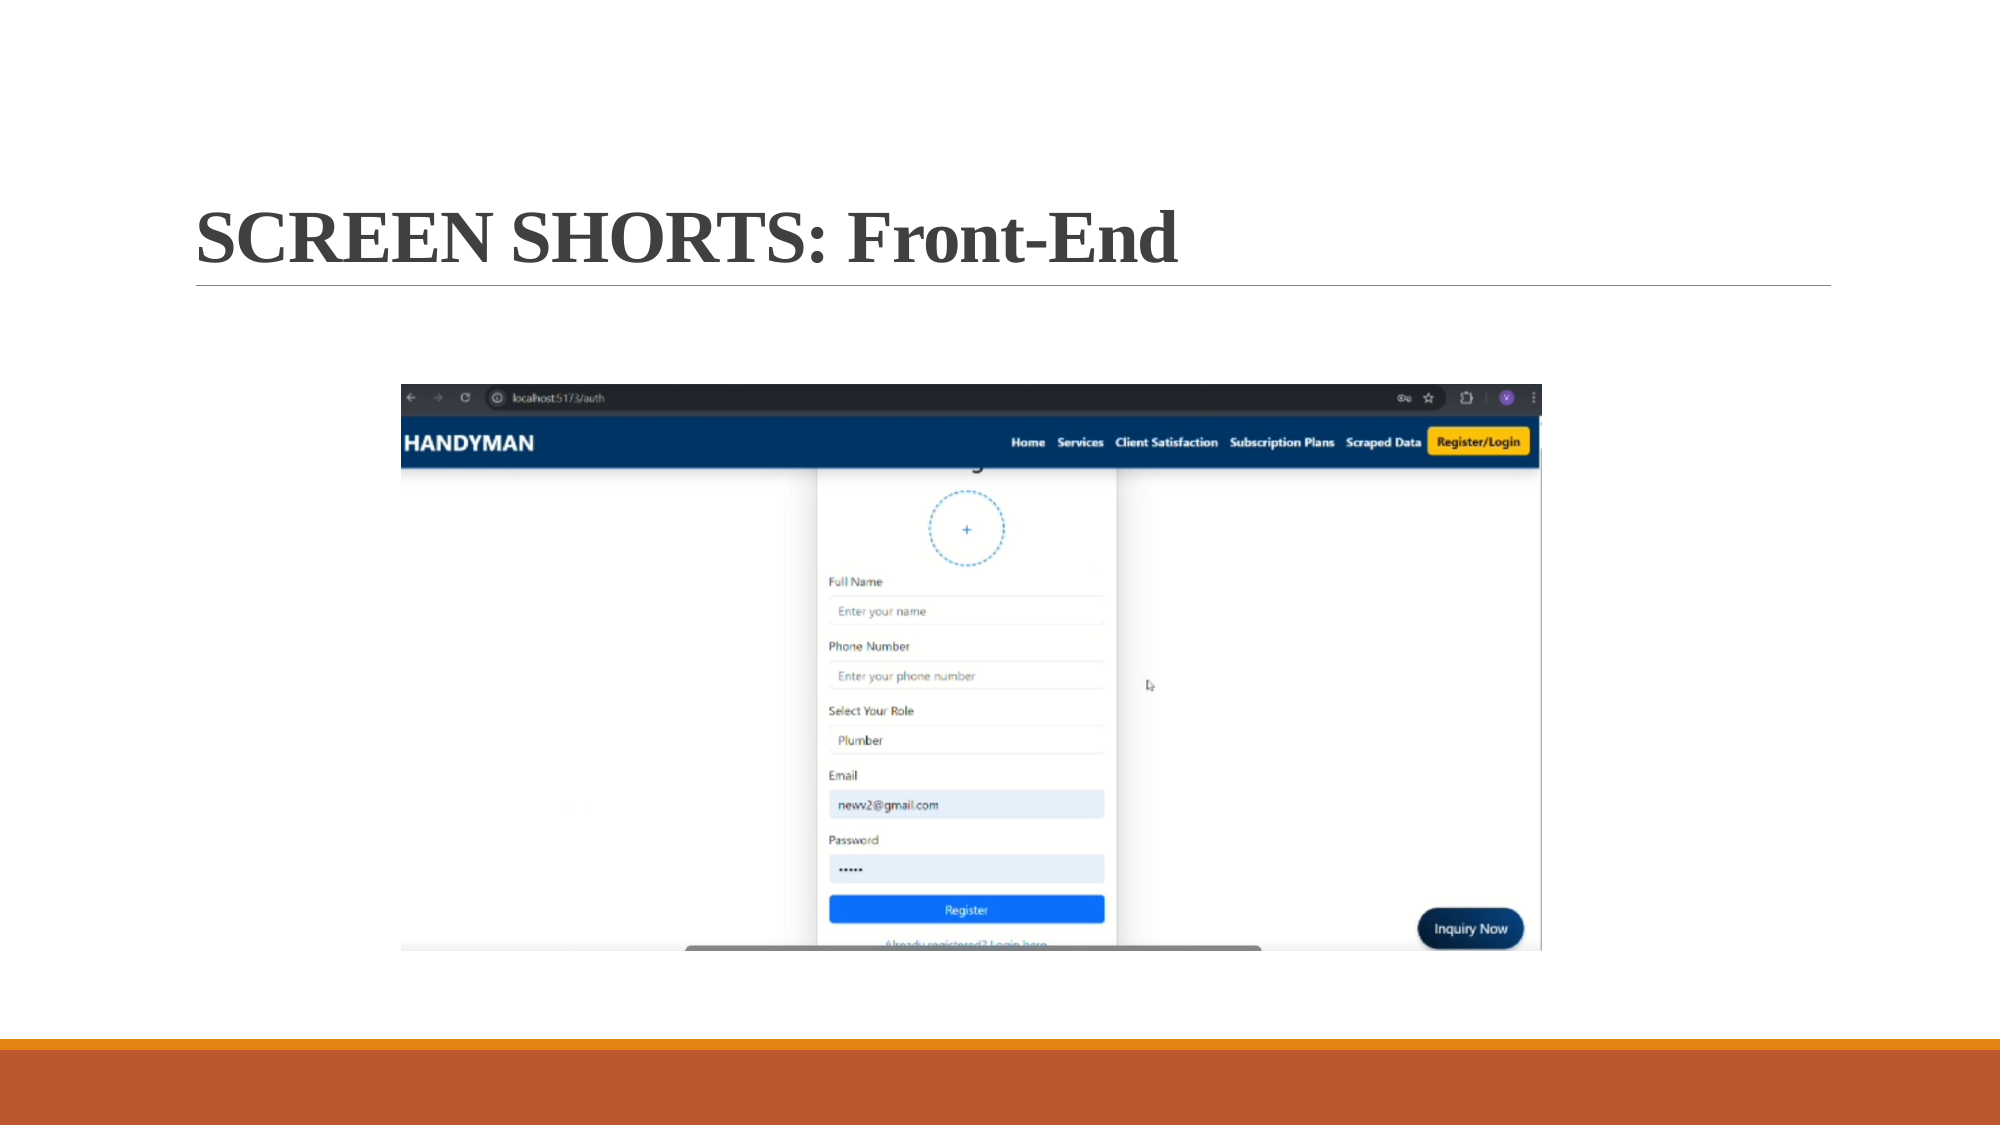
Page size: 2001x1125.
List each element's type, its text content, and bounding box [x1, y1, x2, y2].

title SCREEN SHORTS: Front-End [180, 47, 1830, 285]
picture [400, 384, 1542, 952]
